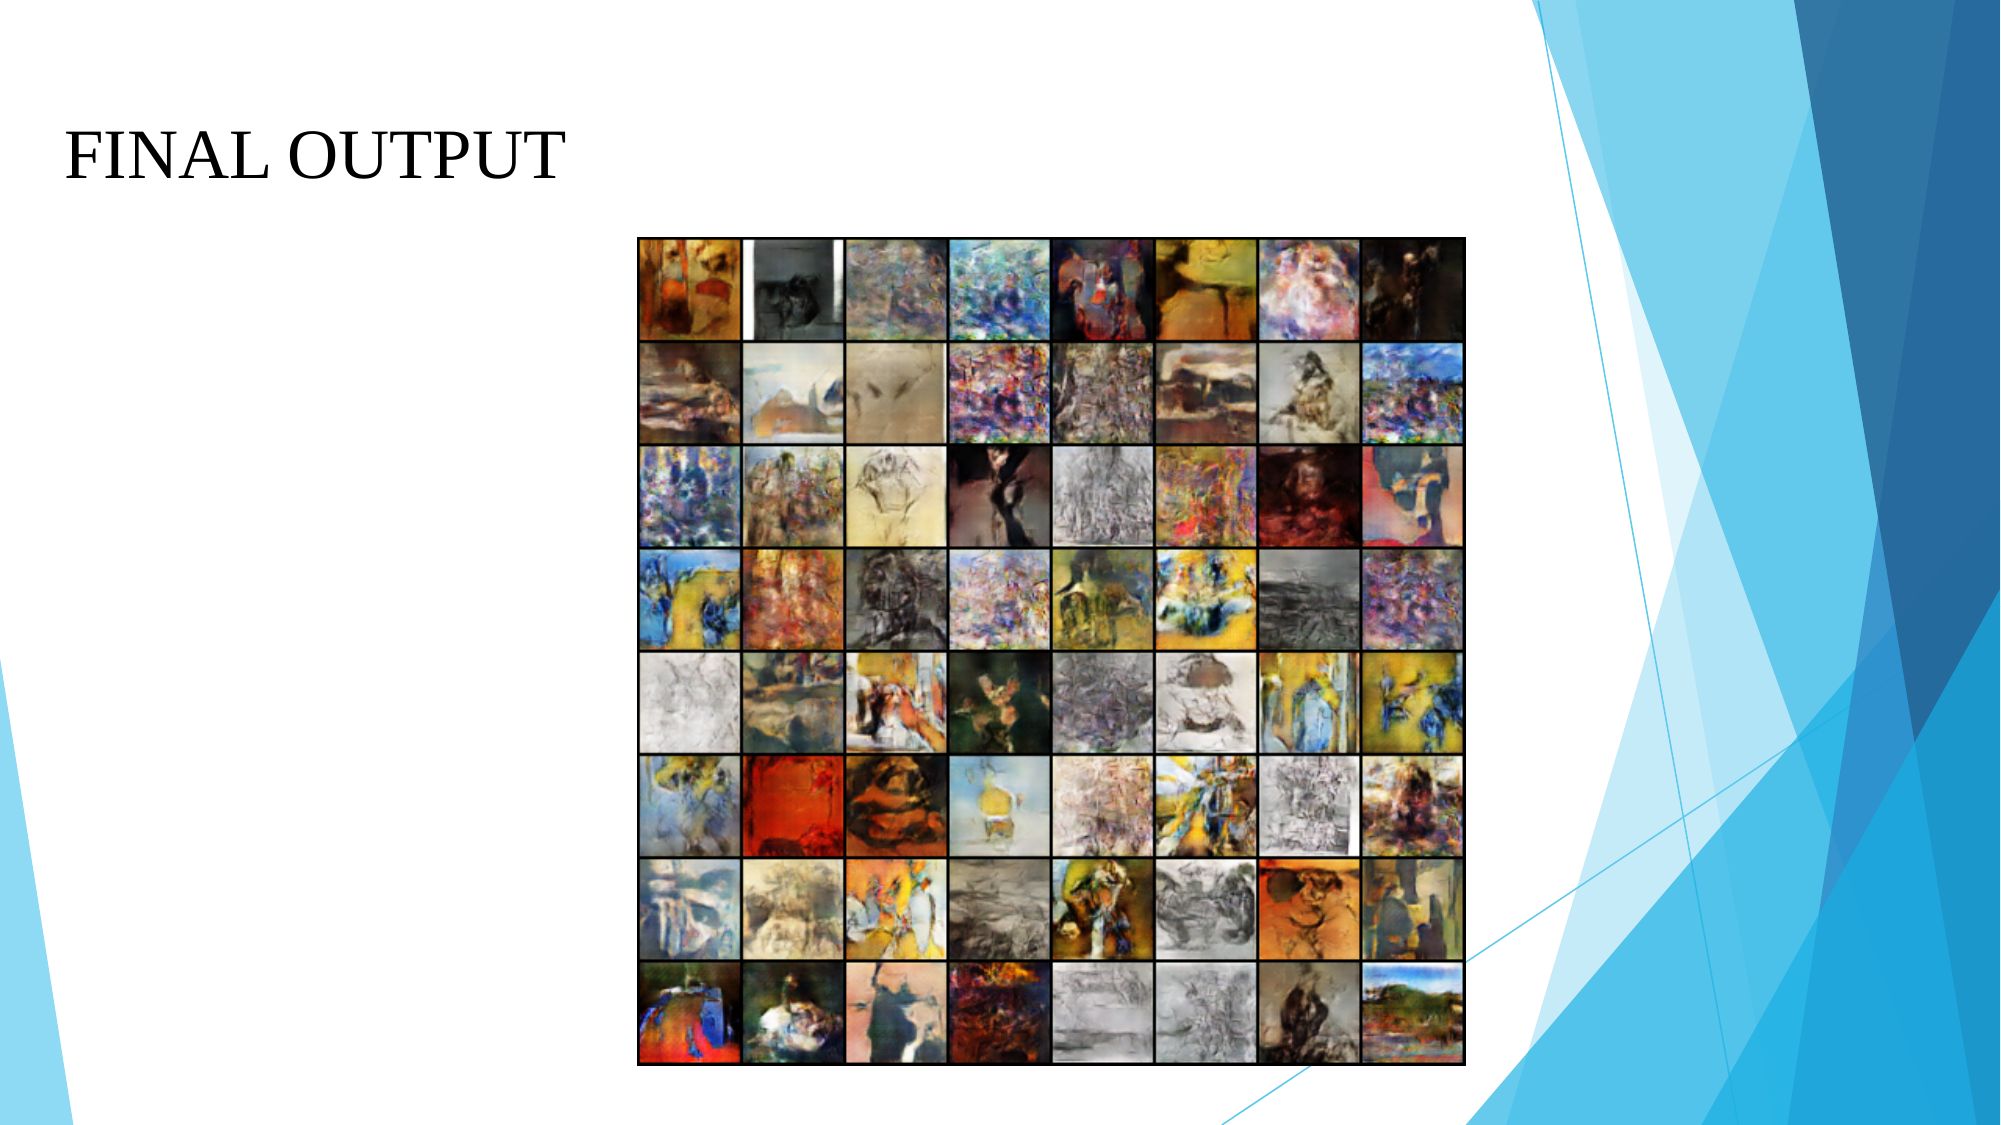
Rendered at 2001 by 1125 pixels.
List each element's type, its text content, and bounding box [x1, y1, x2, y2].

text_box FINAL OUTPUT [50, 99, 600, 200]
picture [637, 237, 1466, 1066]
